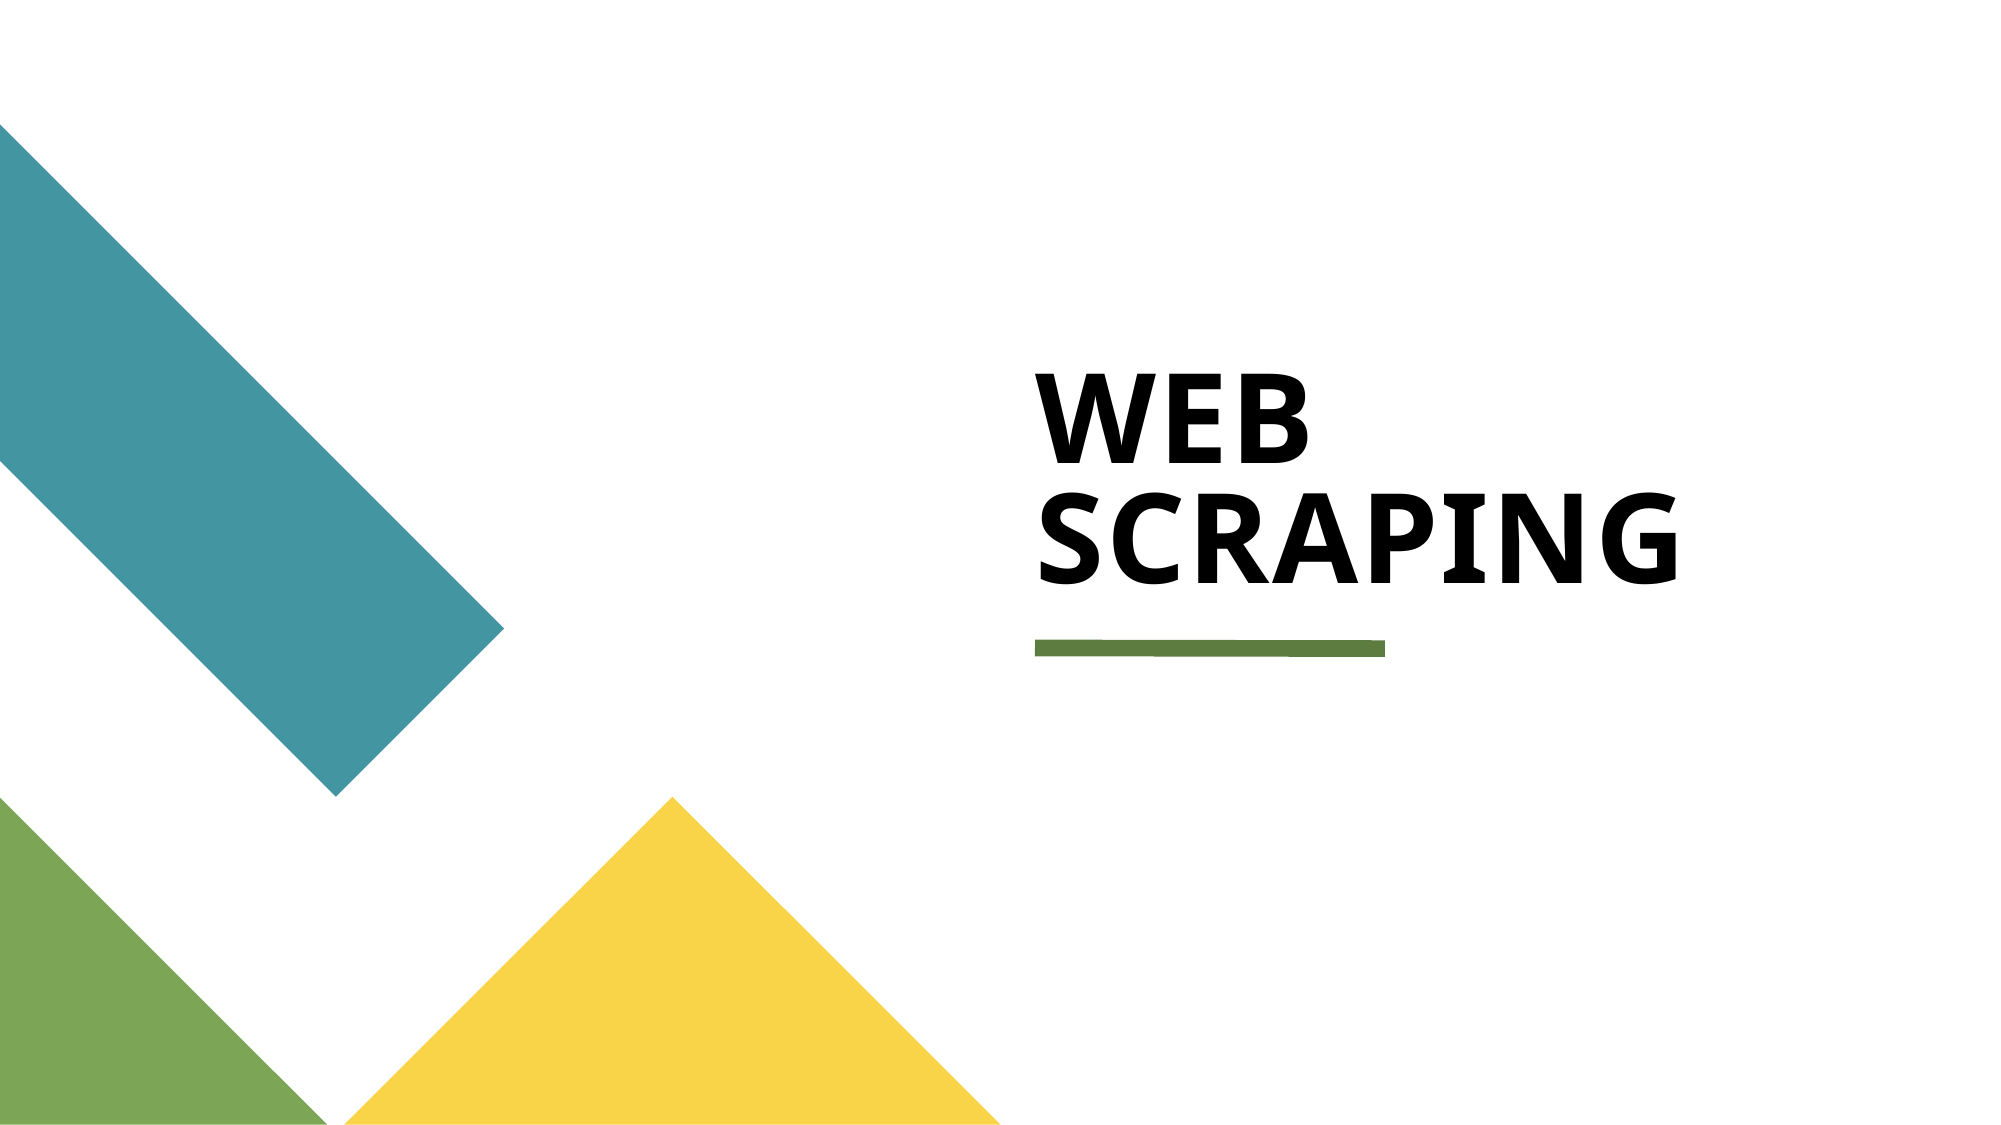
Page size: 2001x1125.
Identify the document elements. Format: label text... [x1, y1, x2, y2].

title WEB SCRAPING [1035, 67, 1936, 608]
